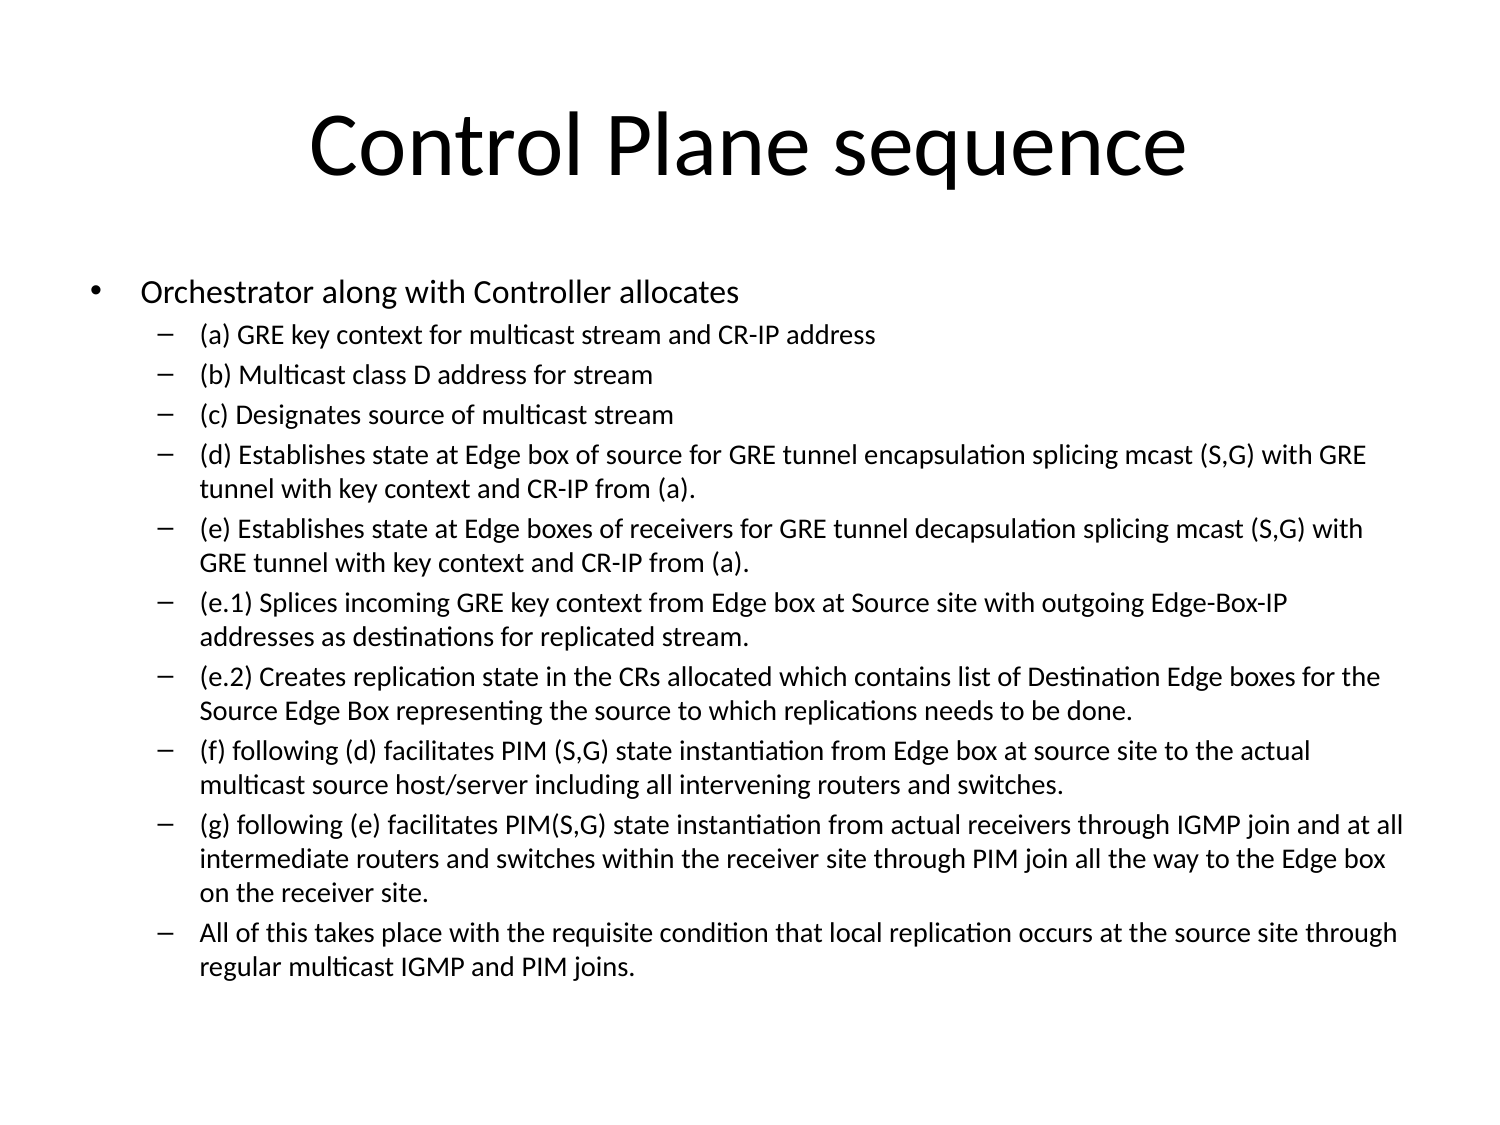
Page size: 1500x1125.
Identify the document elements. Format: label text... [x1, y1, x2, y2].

title Control Plane sequence [75, 45, 1425, 233]
list Orchestrator along with Controller allocates (a) GRE key context for multicast stream and CR-IP address (b) Multicast class D address for stream (c) Designates source of multicast stream (d) Establishes state at Edge box of source for GRE tunnel encapsulation splicing mcast (S,G) with GRE tunnel with key context and CR-IP from (a). (e) Establishes state at Edge boxes of receivers for GRE tunnel decapsulation splicing mcast (S,G) with GRE tunnel with key context and CR-IP from (a). (e.1) Splices incoming GRE key context from Edge box at Source site with outgoing Edge-Box-IP addresses as destinations for replicated stream. (e.2) Creates replication state in the CRs allocated which contains list of Destination Edge boxes for the Source Edge Box representing the source to which replications needs to be done. (f) following (d) facilitates PIM (S,G) state instantiation from Edge box at source site to the actual multicast source host/server including all intervening routers and switches. (g) following (e) facilitates PIM(S,G) state instantiation from actual receivers through IGMP join and at all intermediate routers and switches within the receiver site through PIM join all the way to the Edge box on the receiver site. All of this takes place with the requisite condition that local replication occurs at the source site through regular multicast IGMP and PIM joins. [75, 262, 1425, 1005]
